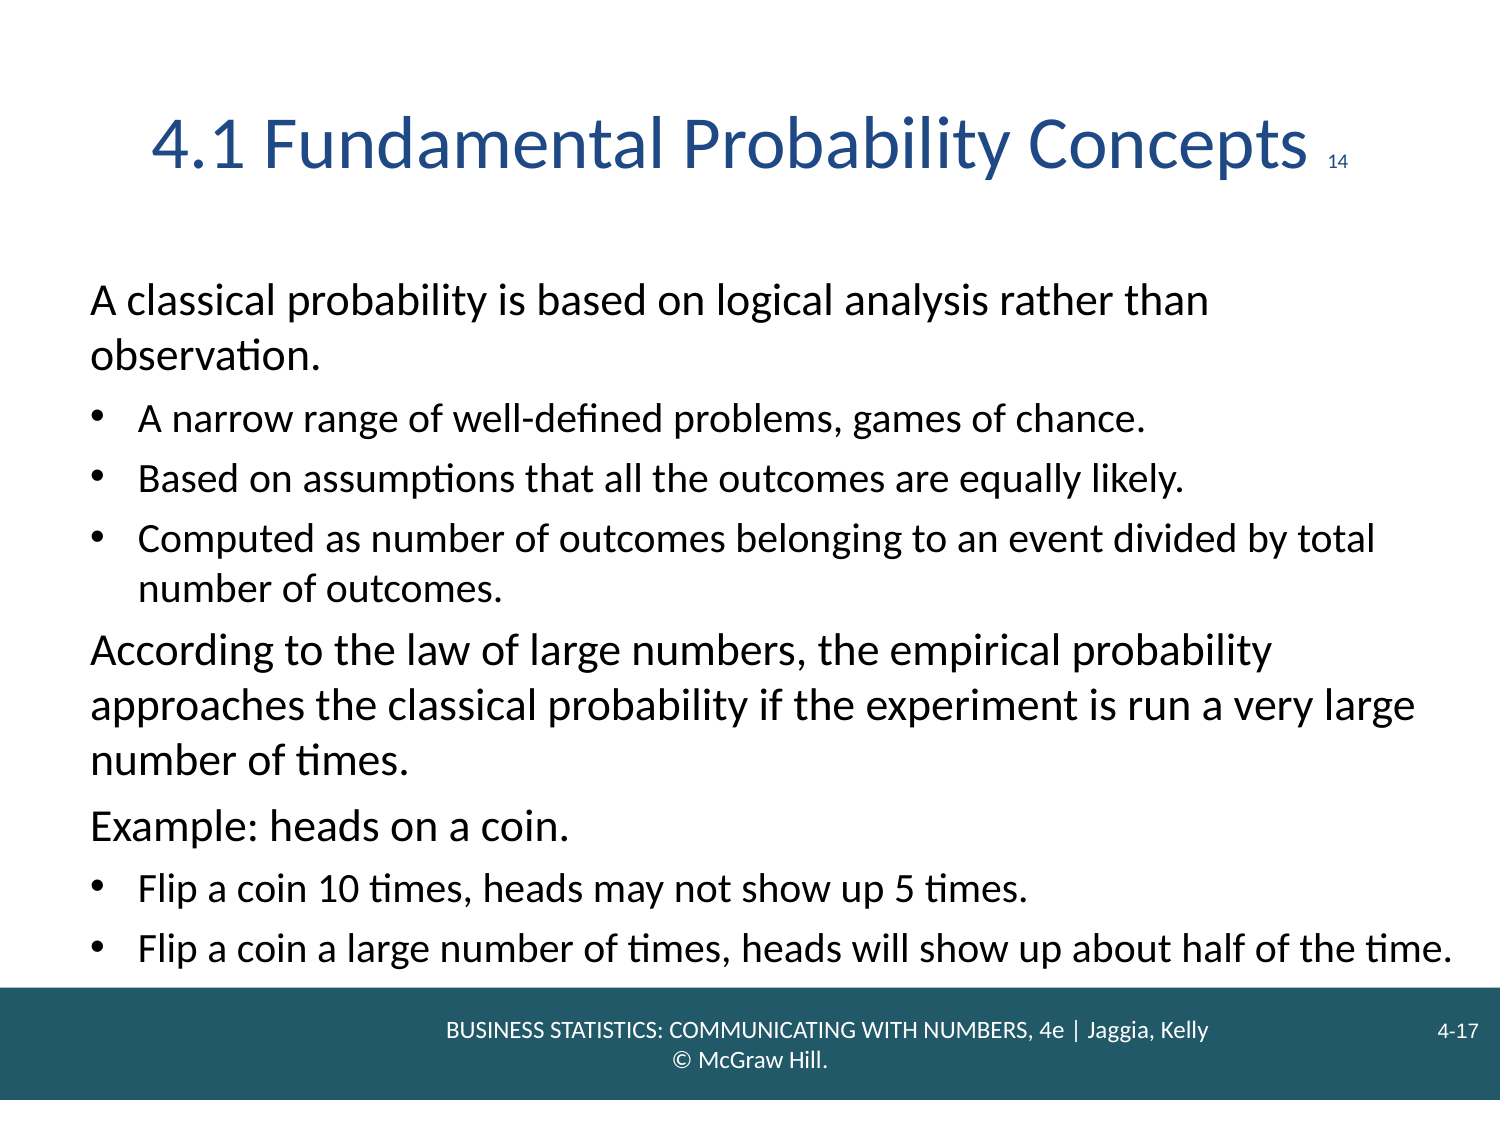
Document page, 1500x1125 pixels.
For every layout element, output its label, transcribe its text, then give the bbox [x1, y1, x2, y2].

list A classical probability is based on logical analysis rather than observation. A narrow range of well-defined problems, games of chance. Based on assumptions that all the outcomes are equally likely. Computed as number of outcomes belonging to an event divided by total number of outcomes. [75, 262, 1425, 612]
title 4.1 Fundamental Probability Concepts 14 [75, 45, 1425, 233]
list According to the law of large numbers, the empirical probability approaches the classical probability if the experiment is run a very large number of times. Example: heads on a coin. Flip a coin 10 times, heads may not show up 5 times. Flip a coin a large number of times, heads will show up about half of the time. [75, 612, 1488, 980]
